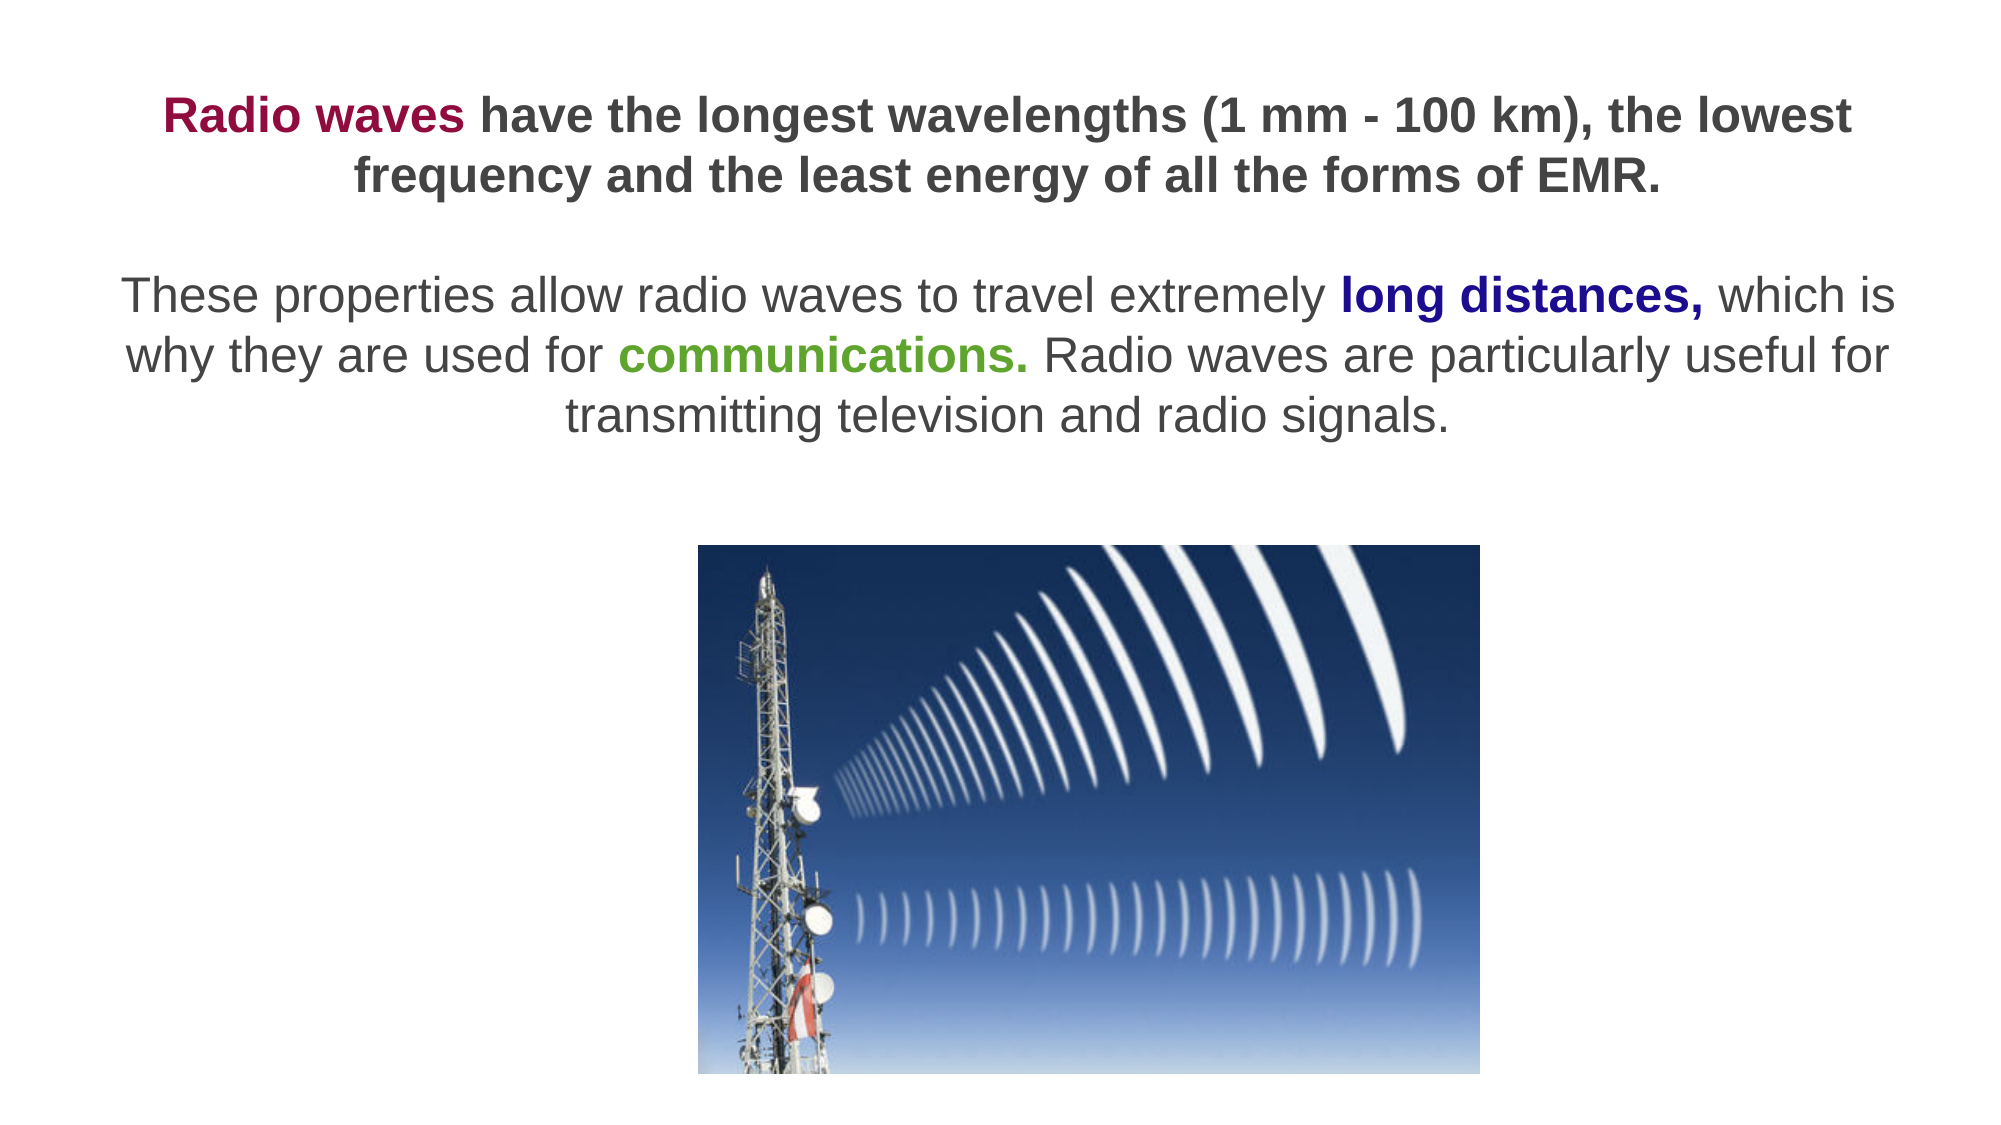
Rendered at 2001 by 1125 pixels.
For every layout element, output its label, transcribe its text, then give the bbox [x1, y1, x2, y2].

text_box Radio waves have the longest wavelengths (1 mm - 100 km), the lowest frequency and the least energy of all the forms of EMR. These properties allow radio waves to travel extremely long distances, which is why they are used for communications. Radio waves are particularly useful for transmitting television and radio signals. [99, 75, 1917, 450]
picture [698, 545, 1480, 1074]
